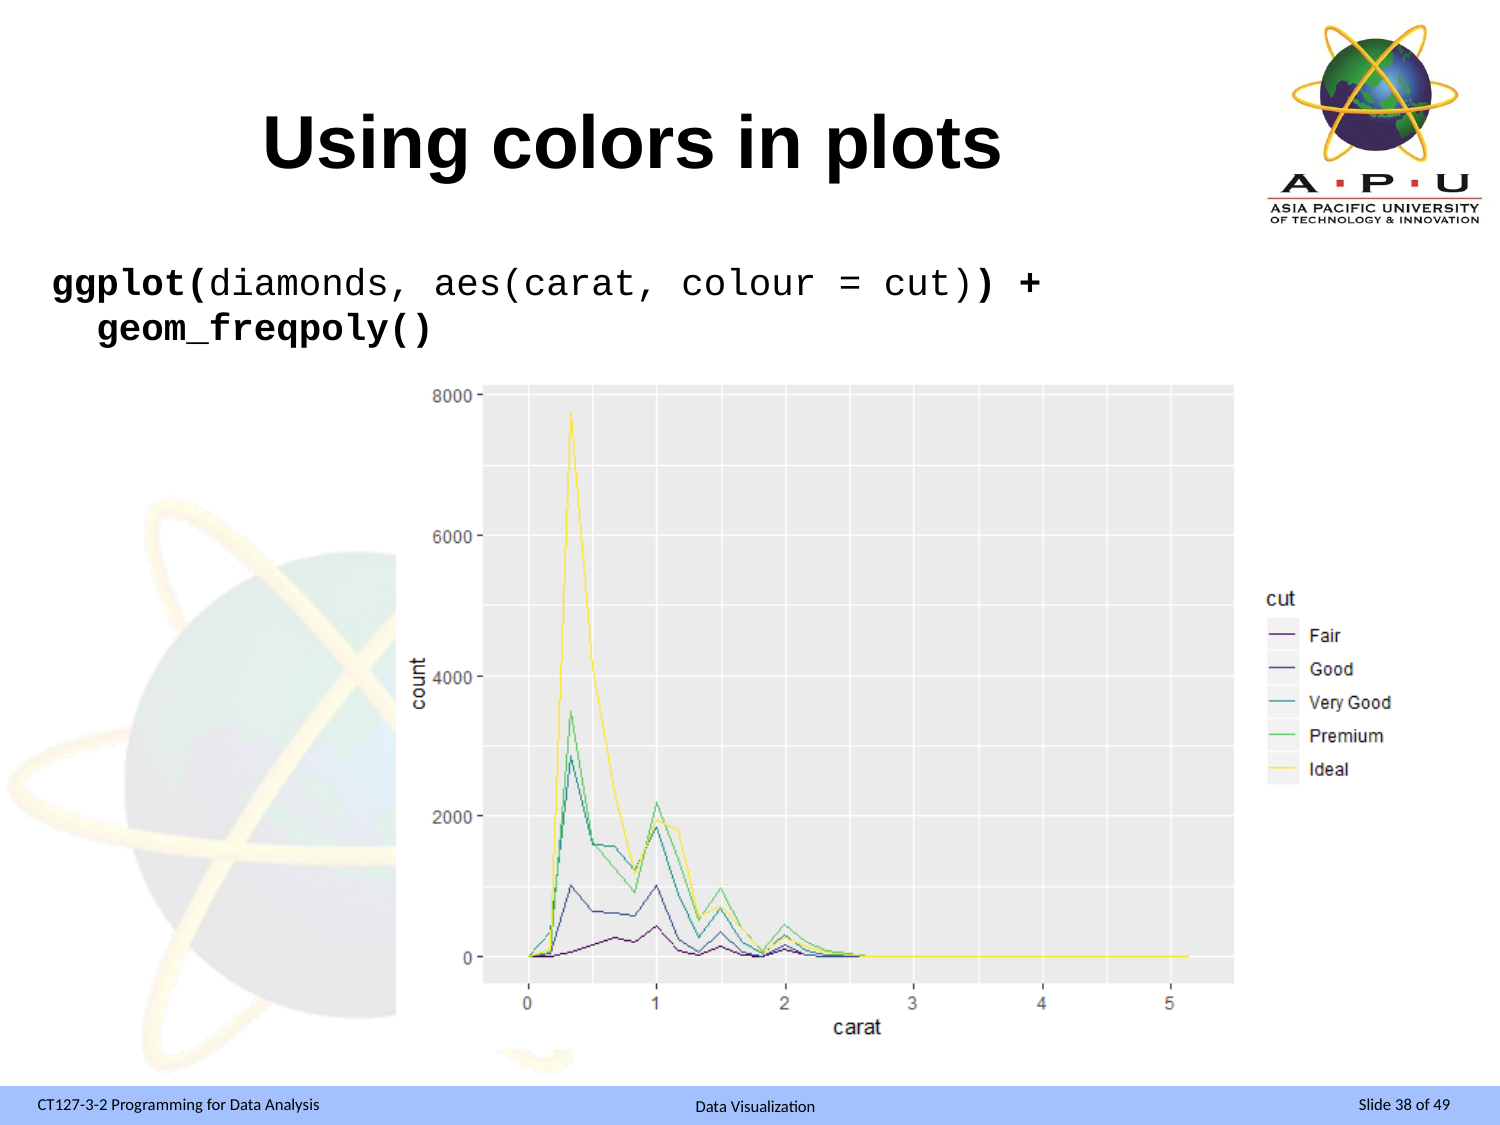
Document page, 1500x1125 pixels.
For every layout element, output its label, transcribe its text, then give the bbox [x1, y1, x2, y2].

text_box ggplot(diamonds, aes(carat, colour = cut)) + geom_freqpoly() [36, 250, 1272, 356]
picture [396, 374, 1414, 1049]
picture [1251, 0, 1500, 249]
title Using colors in plots [15, 45, 1251, 233]
